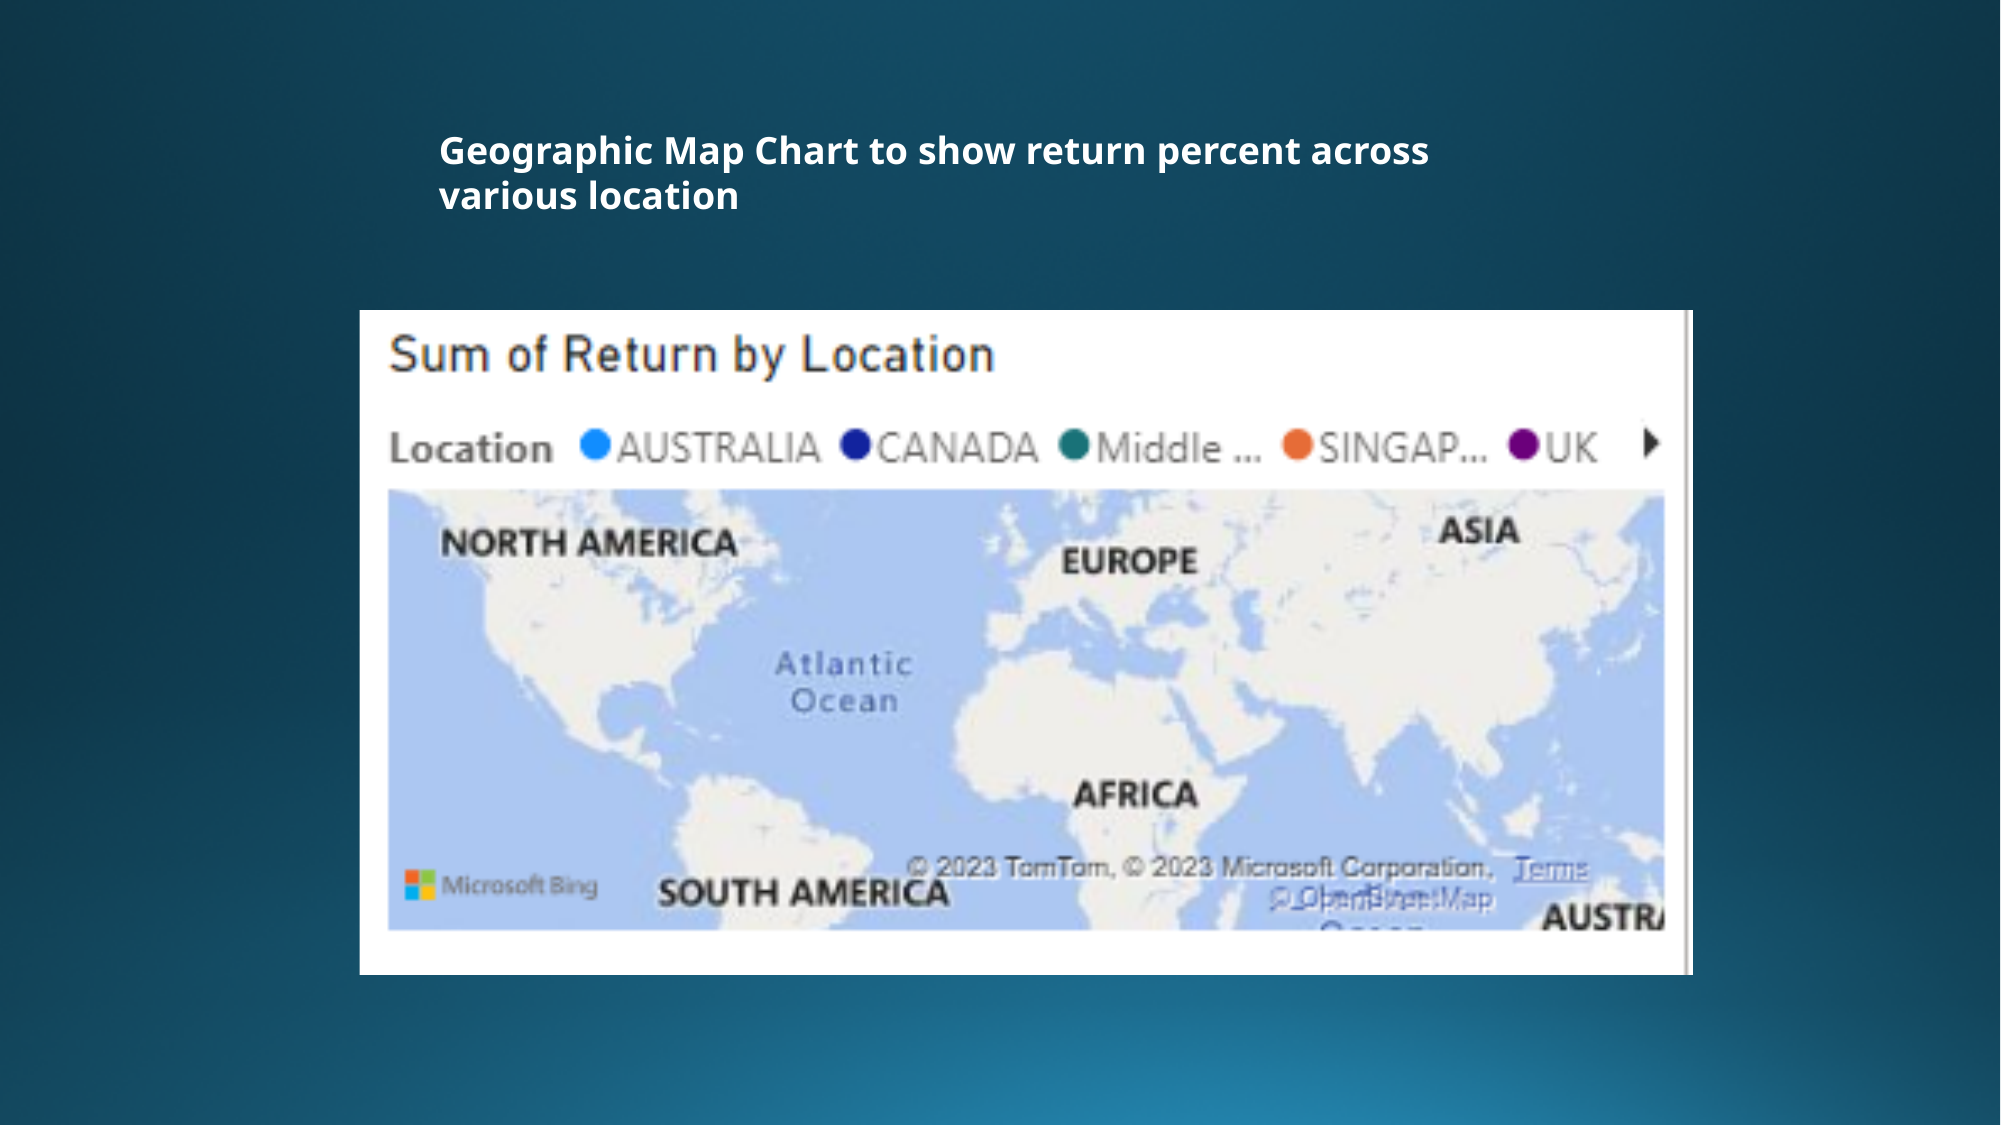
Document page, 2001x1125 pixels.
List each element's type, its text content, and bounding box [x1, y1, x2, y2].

picture [0, 0, 2001, 1125]
text_box Geographic Map Chart to show return percent across various location [423, 119, 1506, 225]
